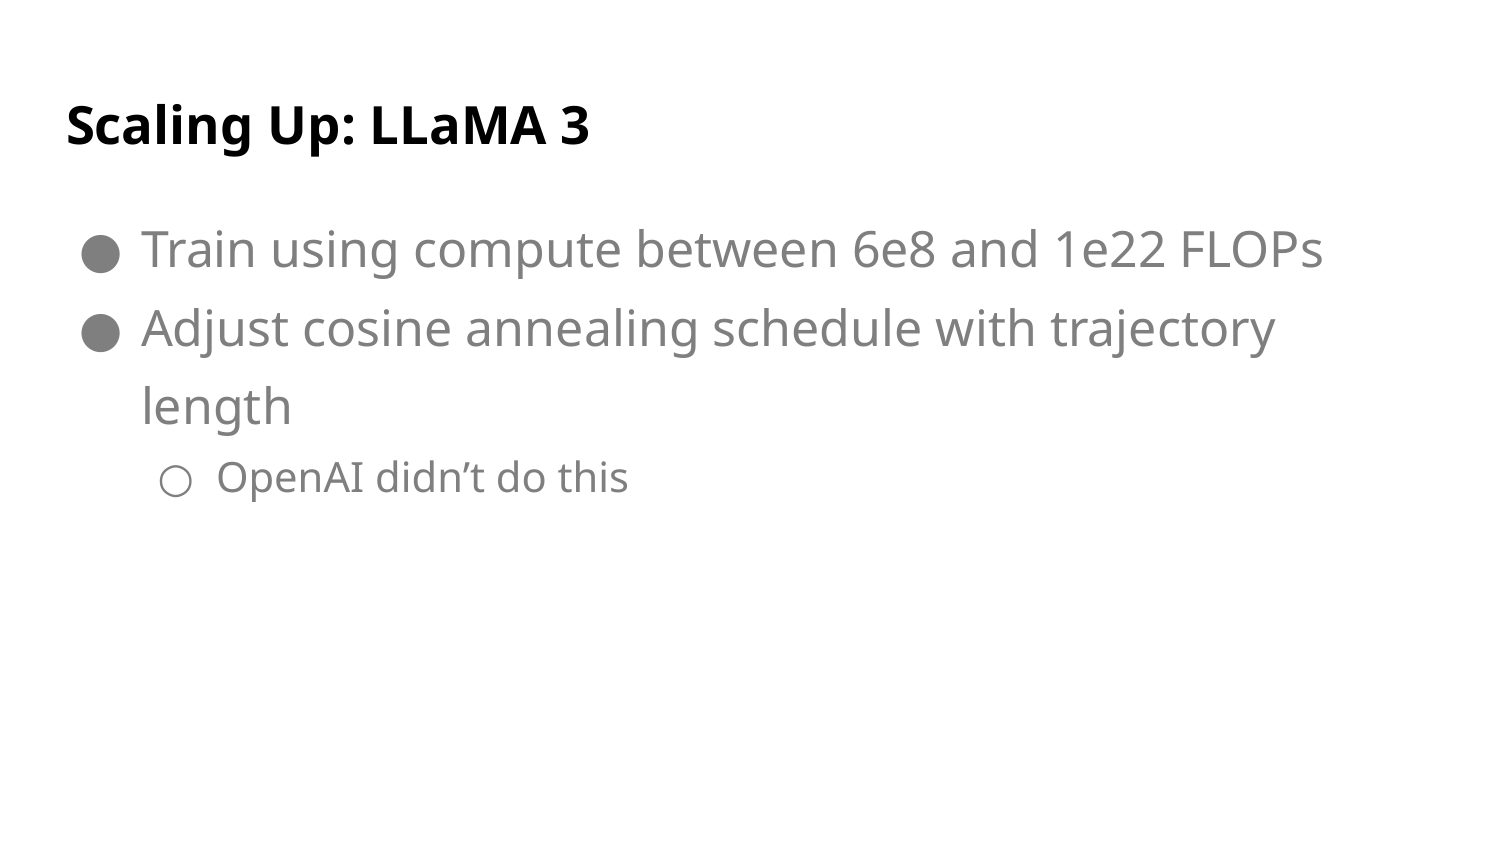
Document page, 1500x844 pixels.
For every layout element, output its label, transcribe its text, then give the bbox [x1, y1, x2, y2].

title Scaling Up: LLaMA 3 [51, 72, 1449, 176]
list Train using compute between 6e8 and 1e22 FLOPs Adjust cosine annealing schedule with trajectory length OpenAI didn’t do this [51, 189, 1449, 750]
